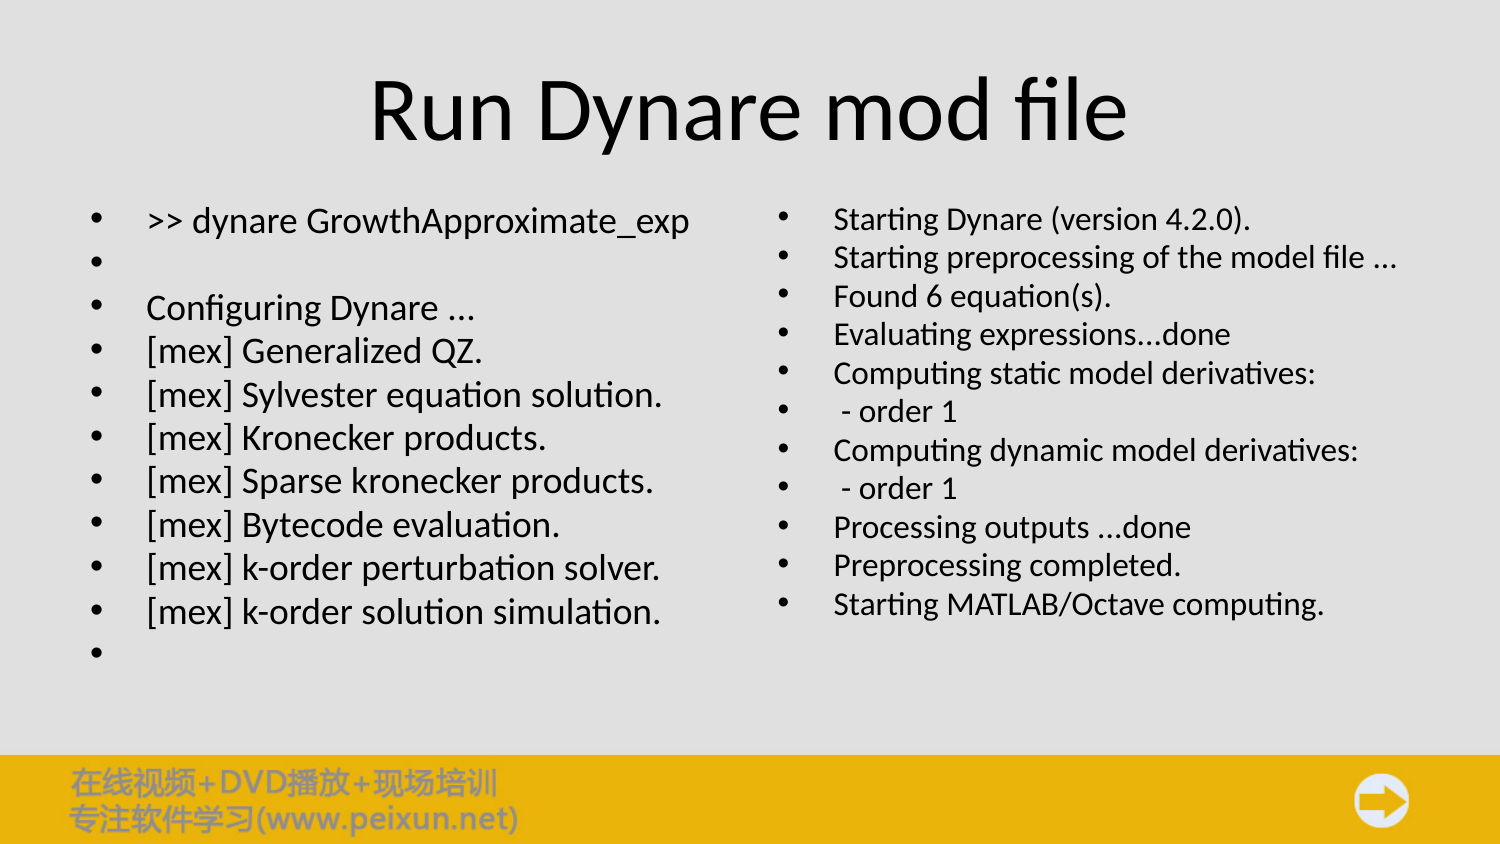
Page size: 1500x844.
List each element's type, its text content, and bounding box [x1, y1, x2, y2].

list >> dynare GrowthApproximate_exp Configuring Dynare ... [mex] Generalized QZ. [mex] Sylvester equation solution. [mex] Kronecker products. [mex] Sparse kronecker products. [mex] Bytecode evaluation. [mex] k-order perturbation solver. [mex] k-order solution simulation. [74, 196, 738, 754]
picture [0, 0, 1500, 844]
title Run Dynare mod file [74, 33, 1426, 175]
list Starting Dynare (version 4.2.0). Starting preprocessing of the model file ... Found 6 equation(s). Evaluating expressions...done Computing static model derivatives: - order 1 Computing dynamic model derivatives: - order 1 Processing outputs ...done Preprocessing completed. Starting MATLAB/Octave computing. [762, 196, 1426, 754]
